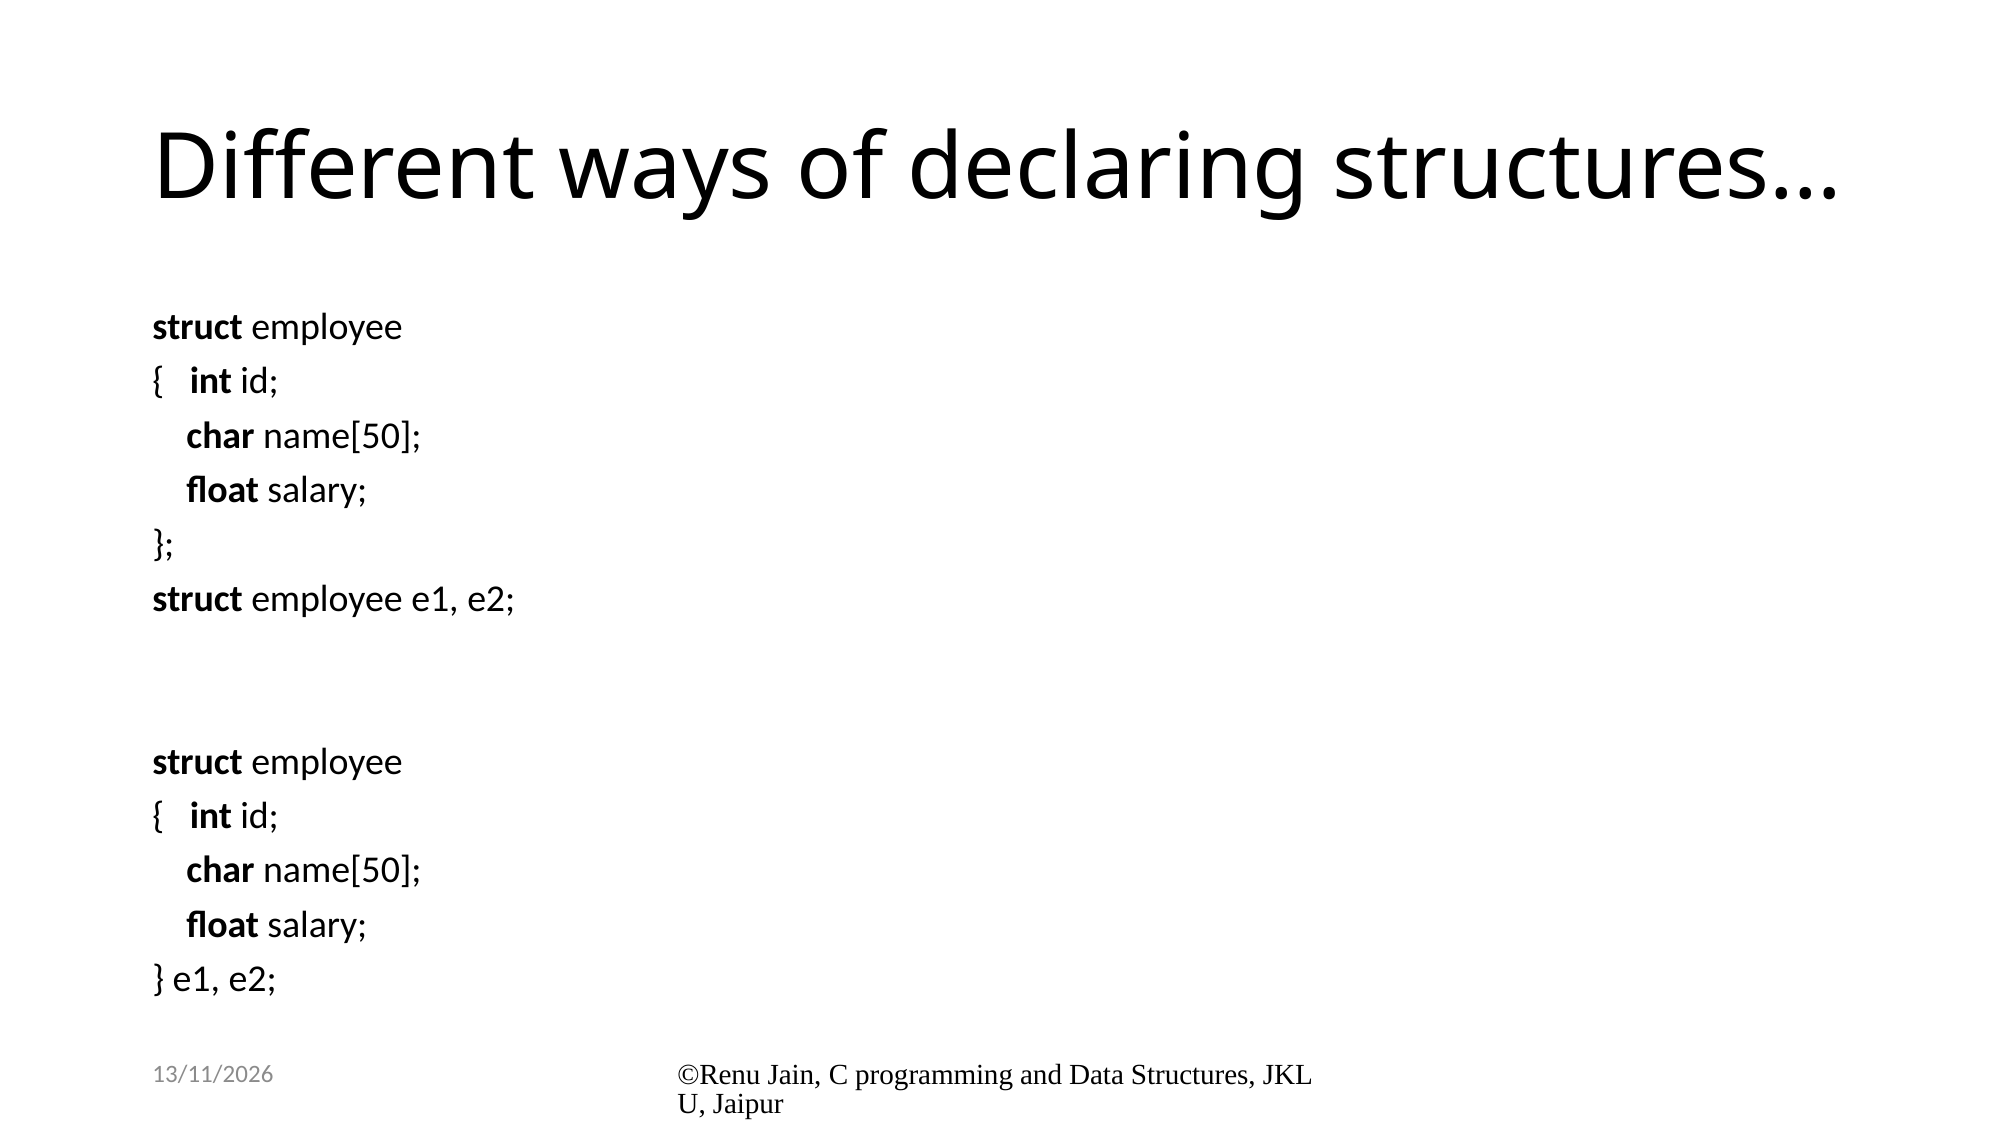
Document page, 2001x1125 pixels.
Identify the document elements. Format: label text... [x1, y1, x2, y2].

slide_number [137, 1042, 588, 1103]
list struct employee { int id; char name[50]; float salary; }; struct employee e1, e2; struct employee { int id; char name[50]; float salary; } e1, e2; [137, 299, 1863, 1014]
title Different ways of declaring structures… [137, 59, 1863, 278]
footer ©Renu Jain, C programming and Data Structures, JKLU, Jaipur [662, 1042, 1338, 1103]
